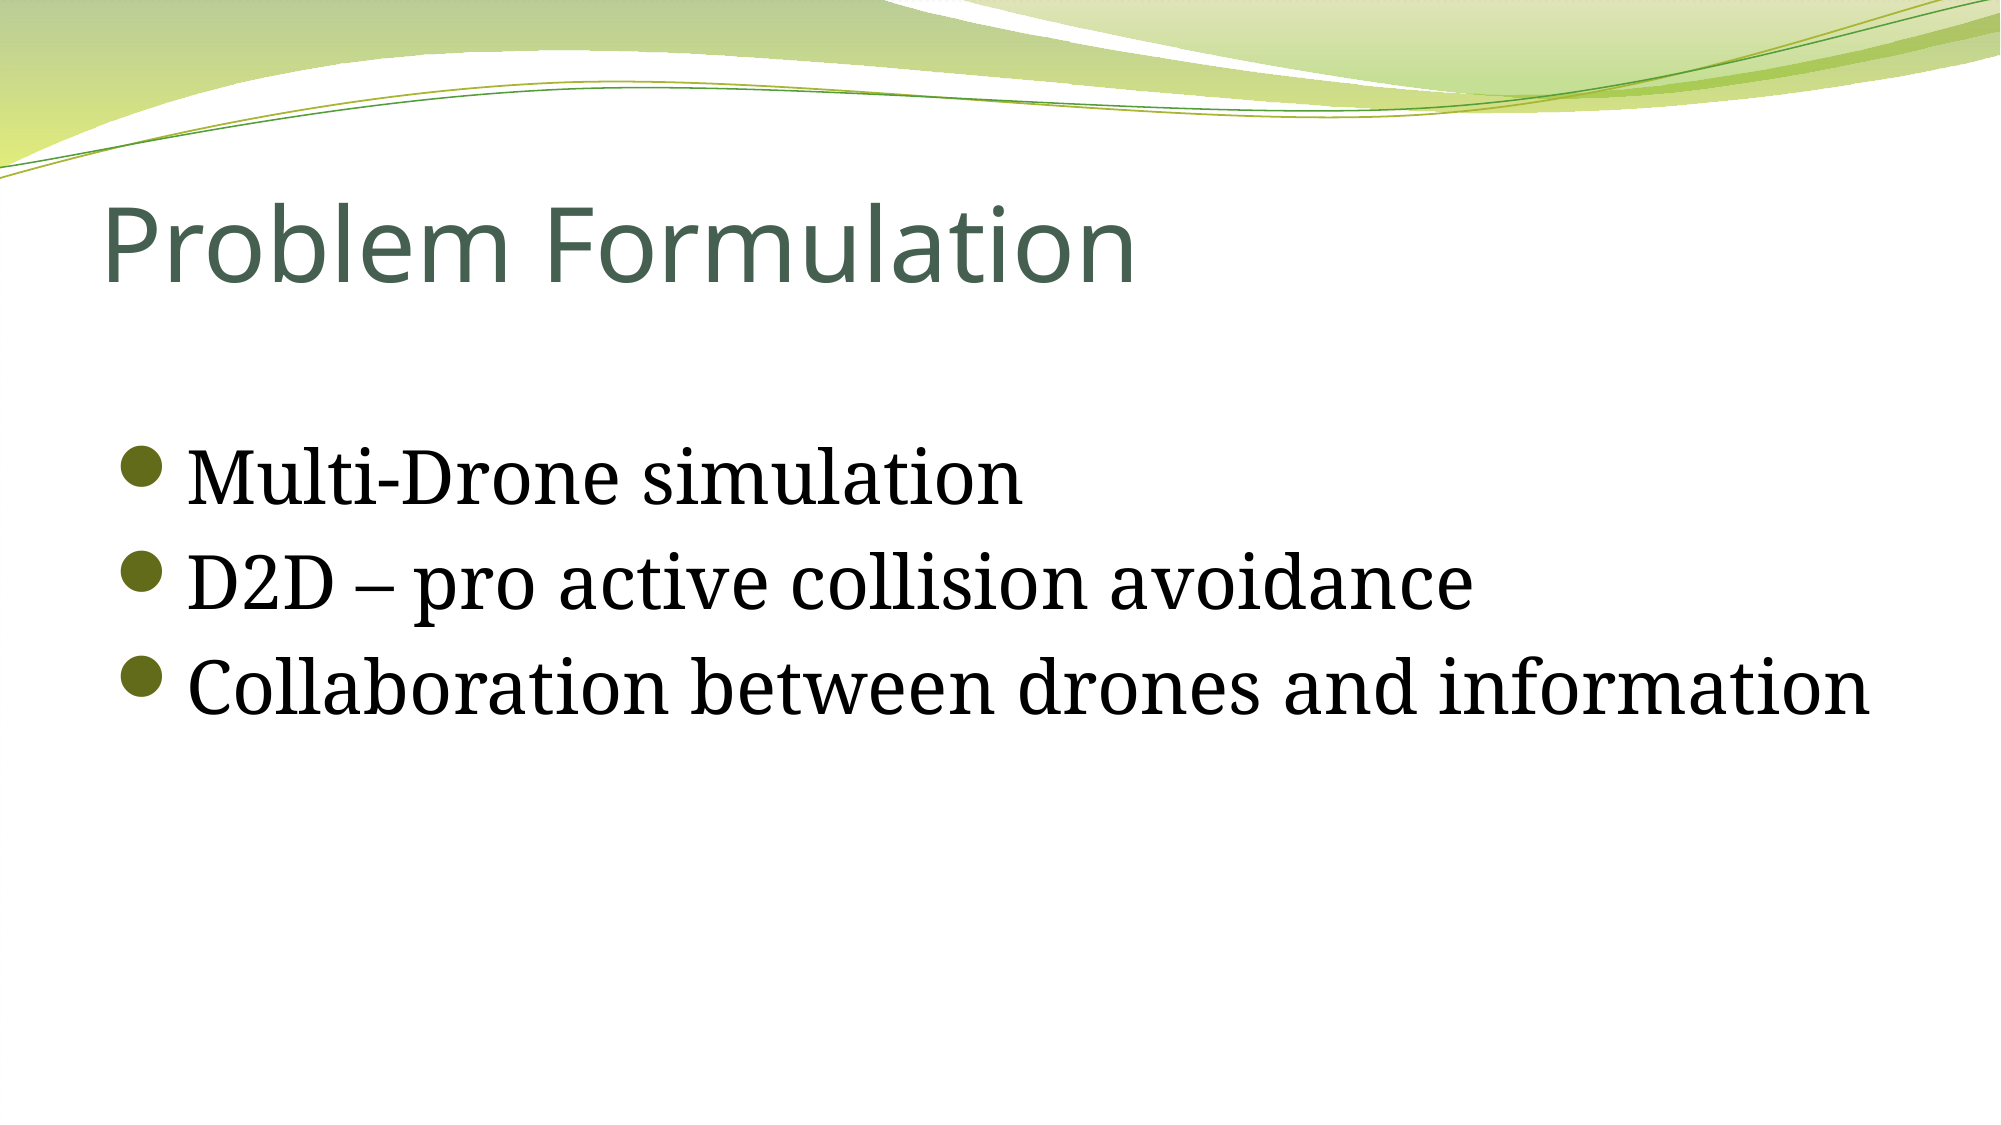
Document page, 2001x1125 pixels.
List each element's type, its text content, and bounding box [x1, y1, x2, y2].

list Multi-Drone simulation D2D – pro active collision avoidance Collaboration between drones and information [99, 317, 1900, 1038]
title Problem Formulation [99, 115, 1900, 303]
